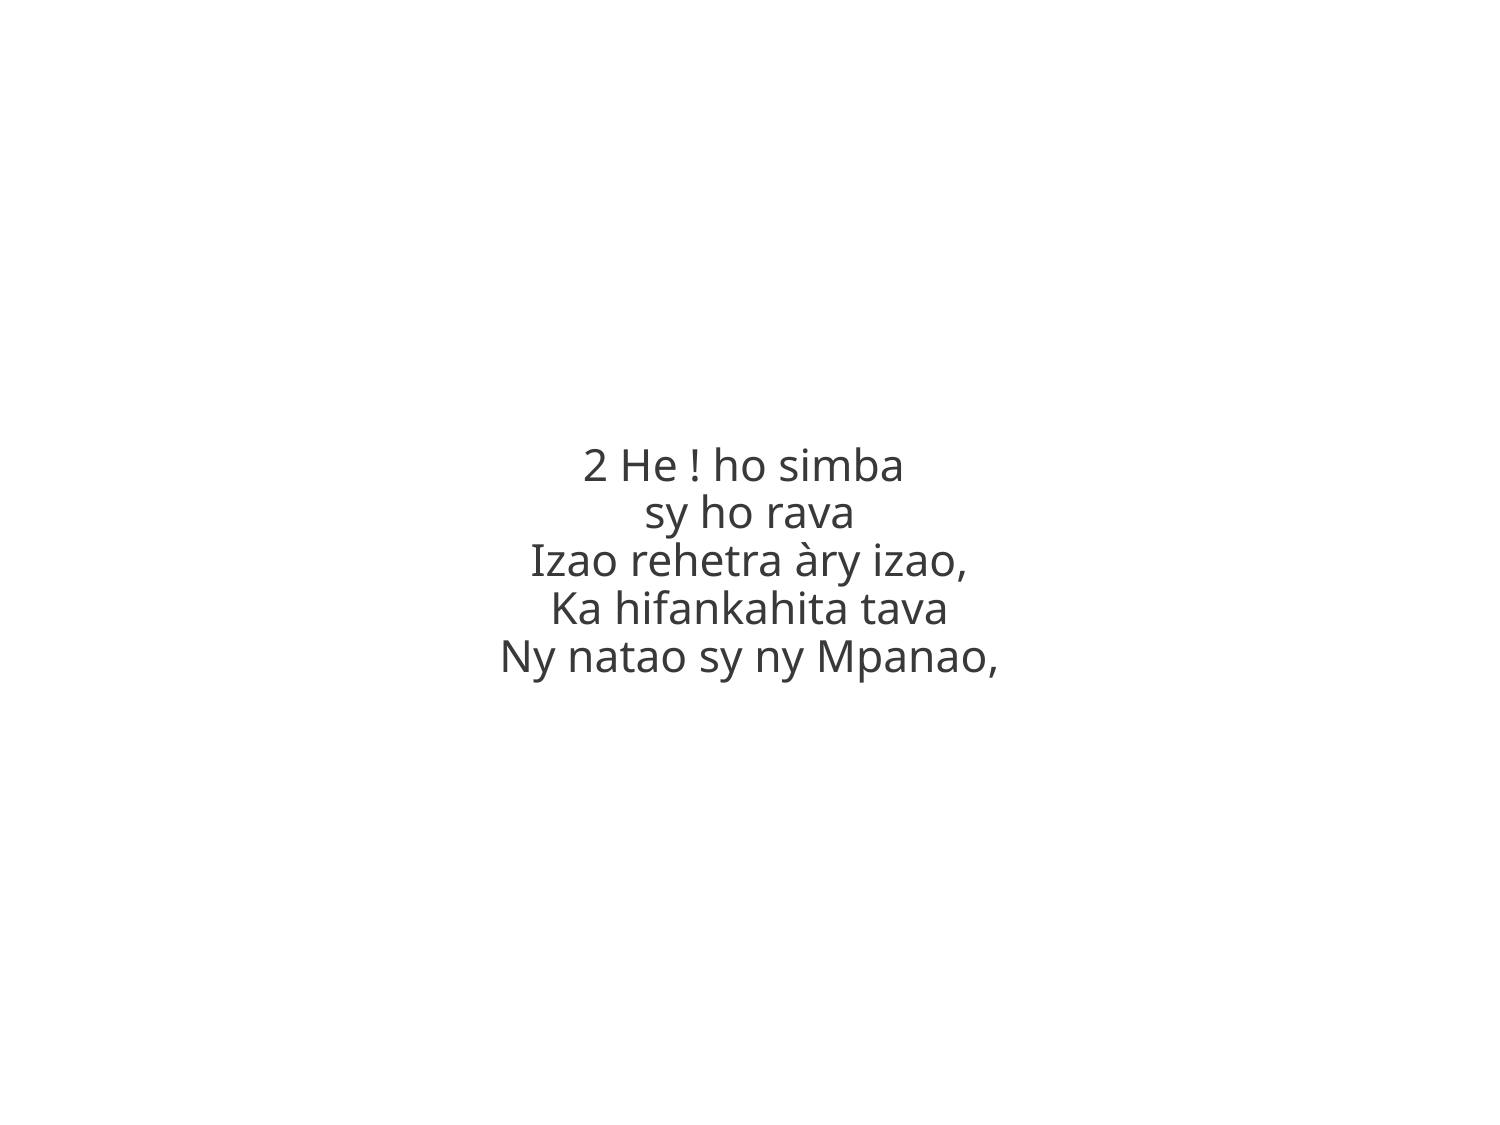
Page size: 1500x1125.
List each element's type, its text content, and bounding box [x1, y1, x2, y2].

title 2 He ! ho simba sy ho rava Izao rehetra àry izao, Ka hifankahita tava Ny natao sy ny Mpanao, [0, 431, 1500, 694]
